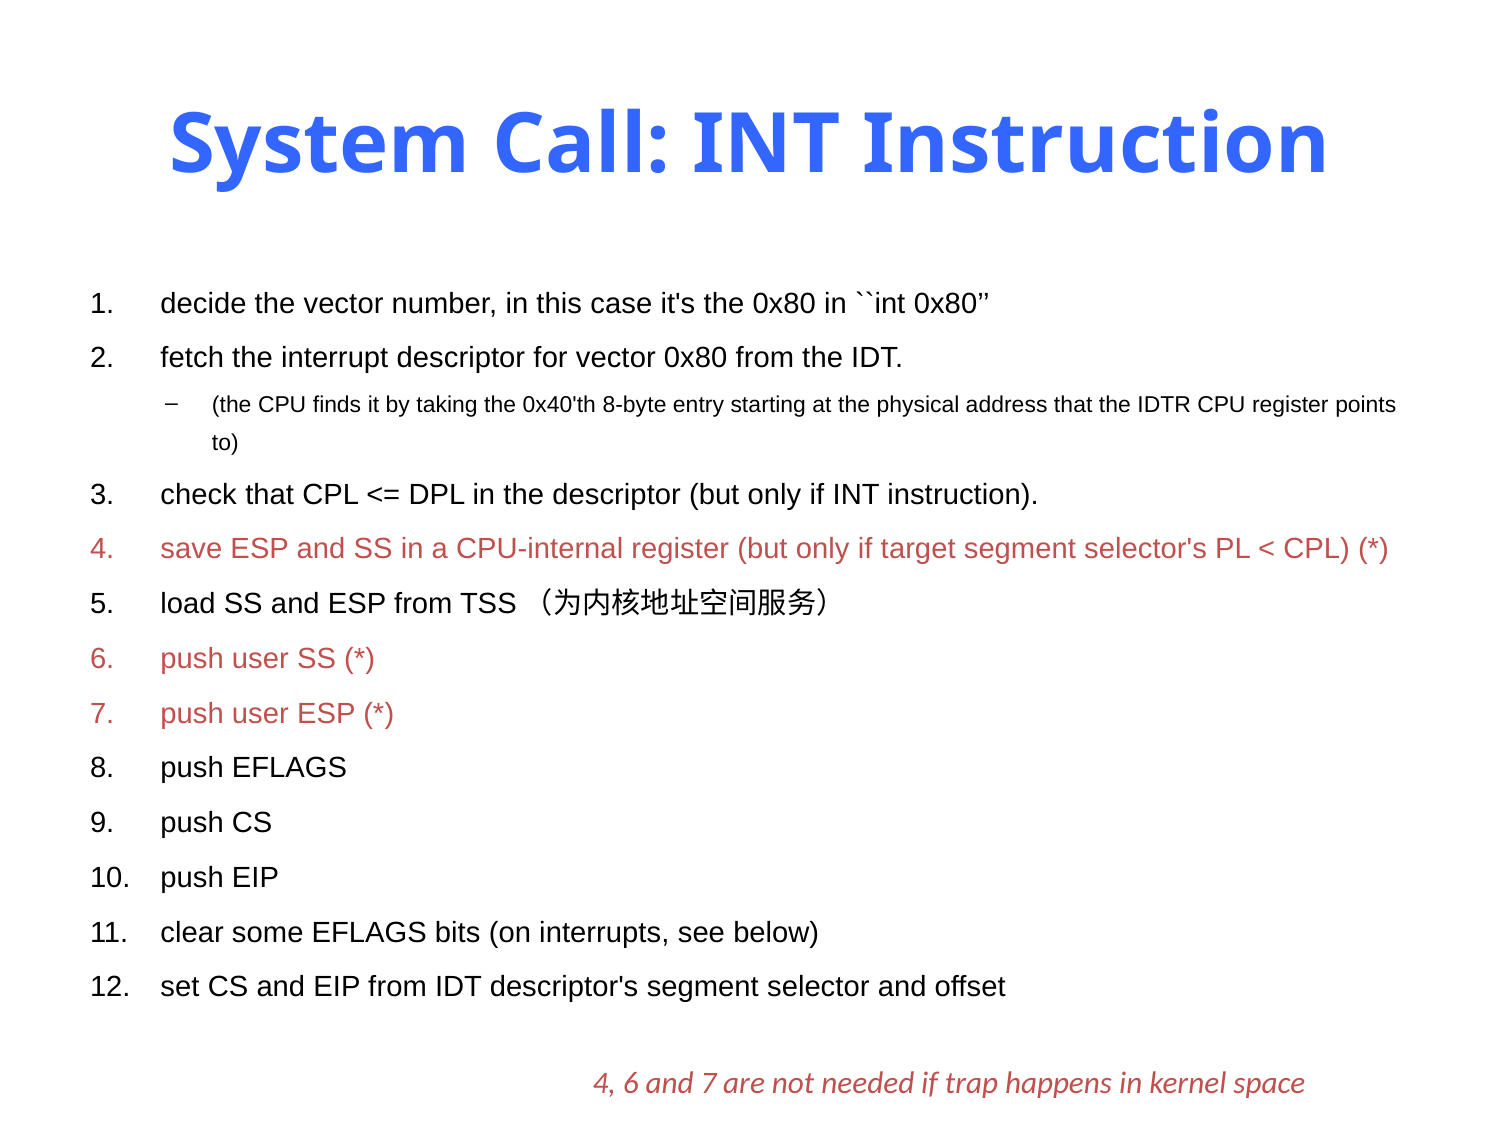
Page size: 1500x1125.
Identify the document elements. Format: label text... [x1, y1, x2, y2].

title System Call: INT Instruction [75, 45, 1425, 233]
list decide the vector number, in this case it's the 0x80 in ``int 0x80’’ fetch the interrupt descriptor for vector 0x80 from the IDT. (the CPU finds it by taking the 0x40'th 8-byte entry starting at the physical address that the IDTR CPU register points to) check that CPL <= DPL in the descriptor (but only if INT instruction). save ESP and SS in a CPU-internal register (but only if target segment selector's PL < CPL) (*) load SS and ESP from TSS（为内核地址空间服务） push user SS (*) push user ESP (*) push EFLAGS push CS push EIP clear some EFLAGS bits (on interrupts, see below) set CS and EIP from IDT descriptor's segment selector and offset [75, 262, 1425, 1005]
text_box 4, 6 and 7 are not needed if trap happens in kernel space [357, 1054, 1322, 1107]
